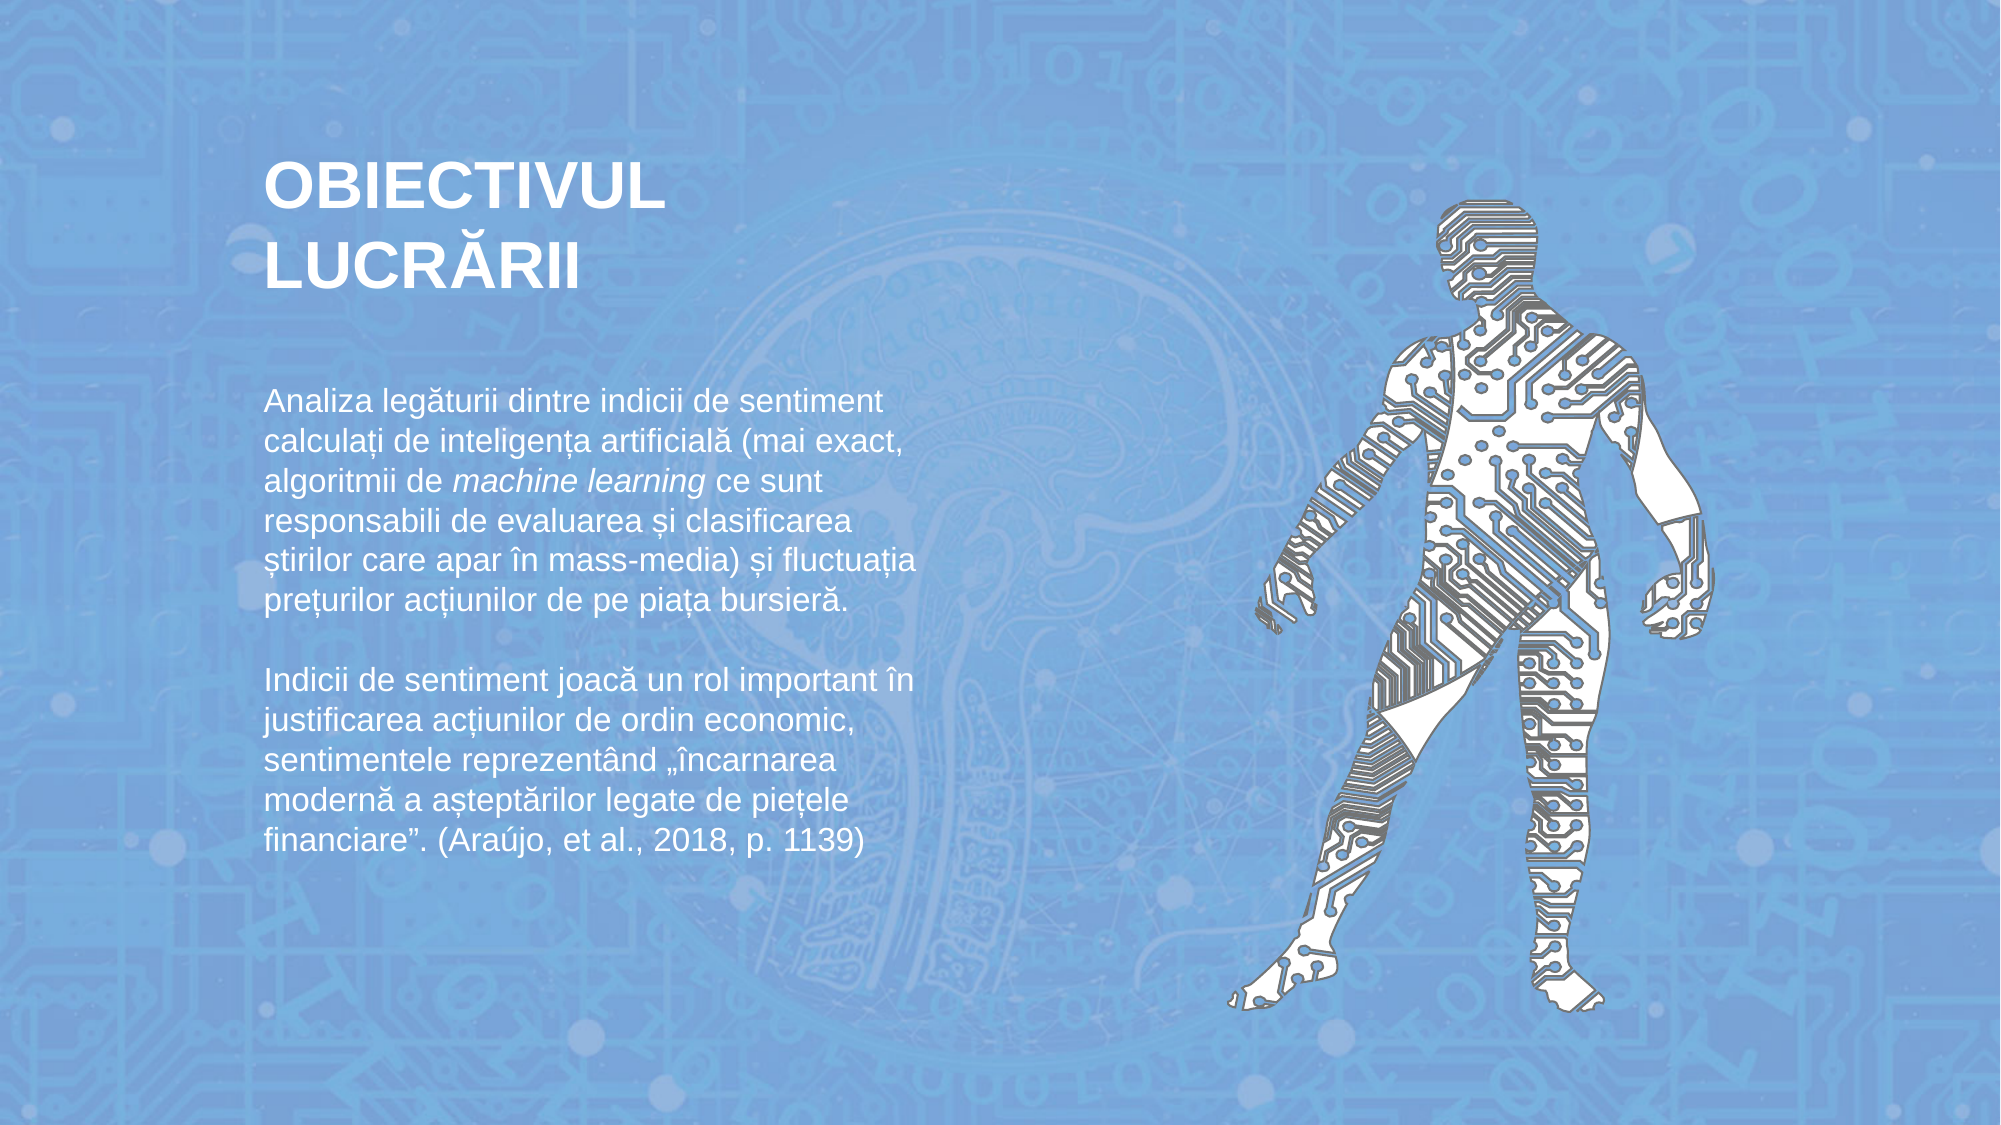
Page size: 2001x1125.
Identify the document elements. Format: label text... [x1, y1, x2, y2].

picture [0, 0, 2001, 1125]
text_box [1227, 200, 1715, 1012]
text_box Analiza legăturii dintre indicii de sentiment calculați de inteligența artificială (mai exact, algoritmii de machine learning ce sunt responsabili de evaluarea și clasificarea știrilor care apar în mass-media) și fluctuația prețurilor acțiunilor de pe piața bursieră. Indicii de sentiment joacă un rol important în justificarea acțiunilor de ordin economic, sentimentele reprezentând „încarnarea modernă a așteptărilor legate de piețele financiare”. (Araújo, et al., 2018, p. 1139) [248, 371, 952, 906]
text_box OBIECTIVUL LUCRĂRII [248, 134, 793, 310]
